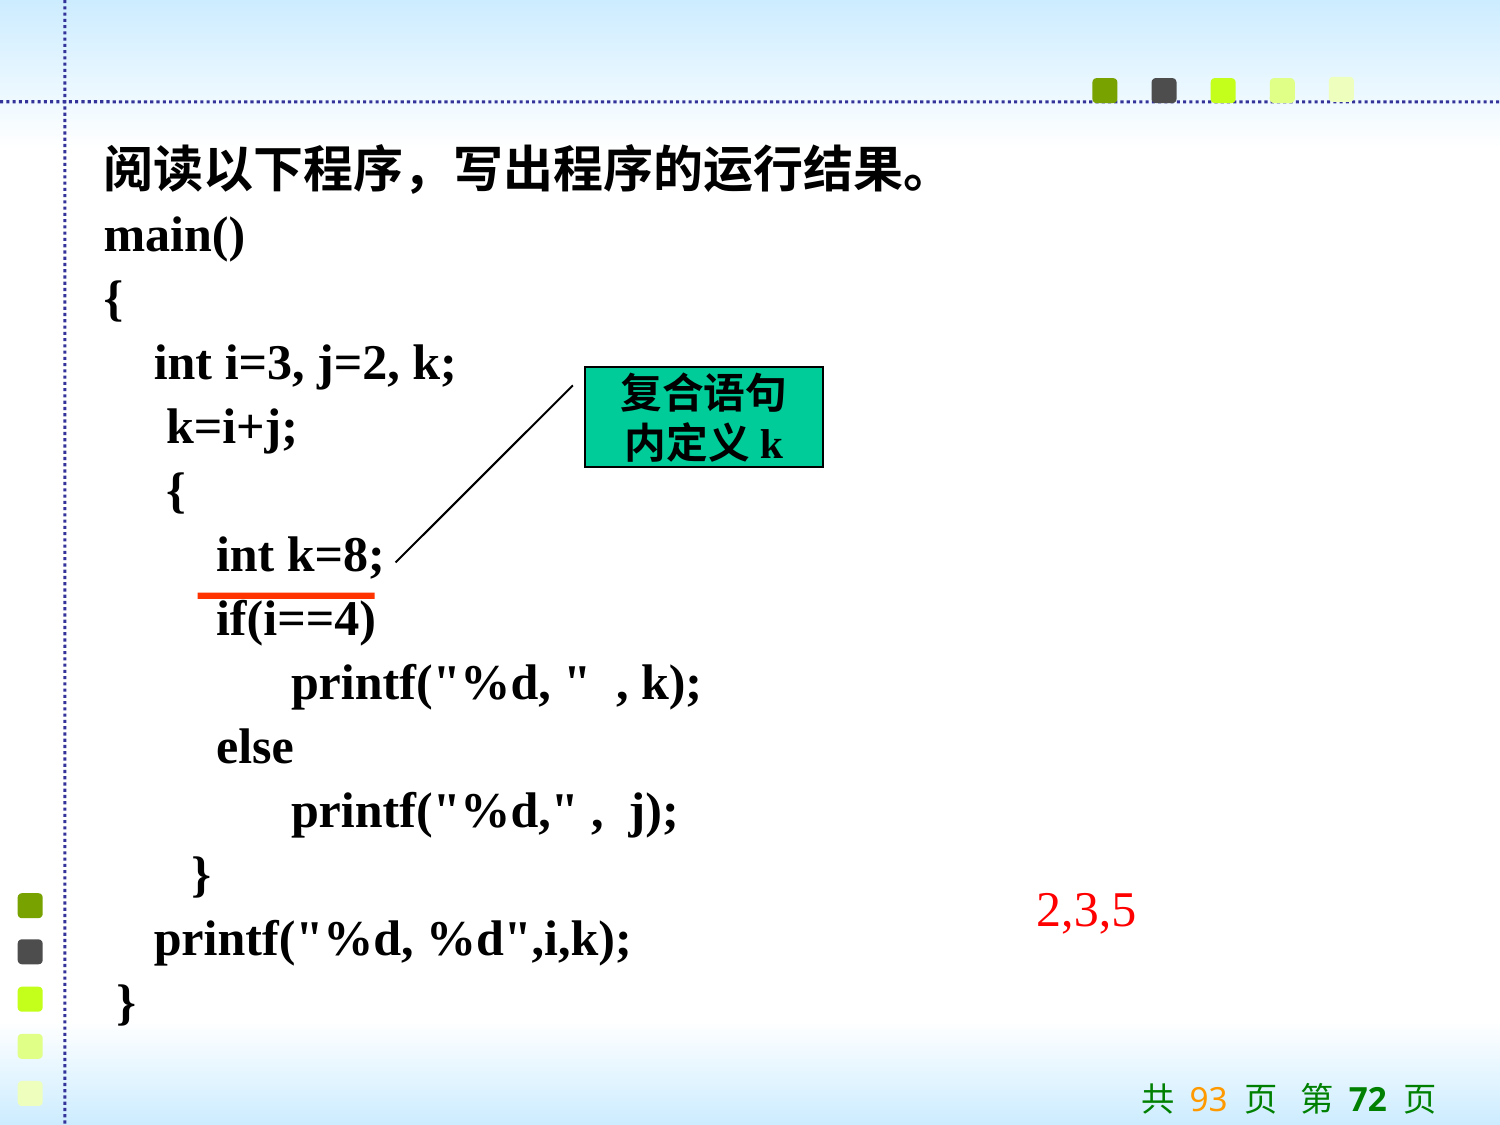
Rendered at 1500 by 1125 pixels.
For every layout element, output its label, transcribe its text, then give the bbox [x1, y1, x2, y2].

text_box 复合语句内定义k [585, 366, 823, 467]
slide_number 共 93 页 第 72 页 [1057, 1070, 1452, 1125]
text_box 2,3,5 [1021, 869, 1384, 945]
list 阅读以下程序，写出程序的运行结果。 main() { int i=3, j=2, k; k=i+j; { int k=8; if(i==4) printf("%d, " , k); else printf("%d," , j); } printf("%d, %d",i,k); } [88, 137, 1447, 1094]
